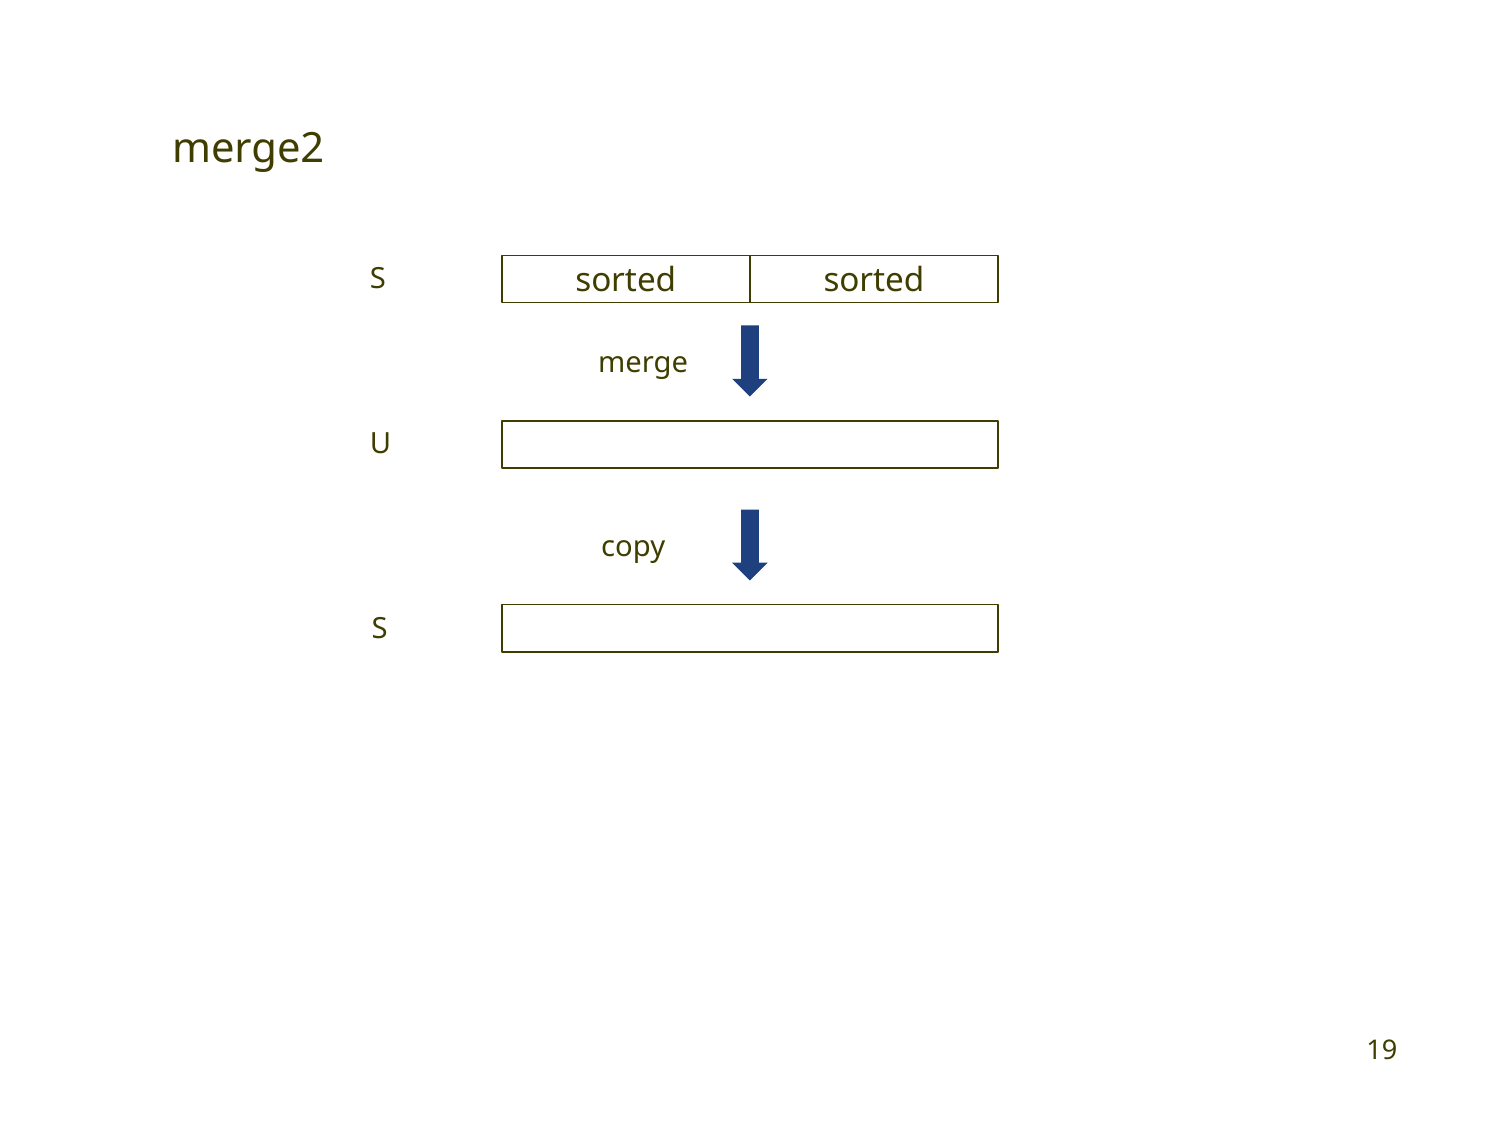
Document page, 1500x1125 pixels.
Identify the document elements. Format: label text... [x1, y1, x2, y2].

text_box merge2 [157, 113, 340, 179]
text_box merge [583, 335, 703, 386]
text_box S [356, 601, 403, 652]
text_box sorted [749, 255, 999, 303]
text_box sorted [501, 255, 749, 303]
text_box [501, 420, 999, 468]
slide_number 19 [1099, 1024, 1413, 1101]
text_box [732, 325, 768, 397]
text_box S [354, 252, 401, 302]
text_box [732, 509, 768, 581]
text_box [501, 604, 999, 653]
text_box U [355, 417, 407, 468]
text_box copy [586, 519, 681, 570]
